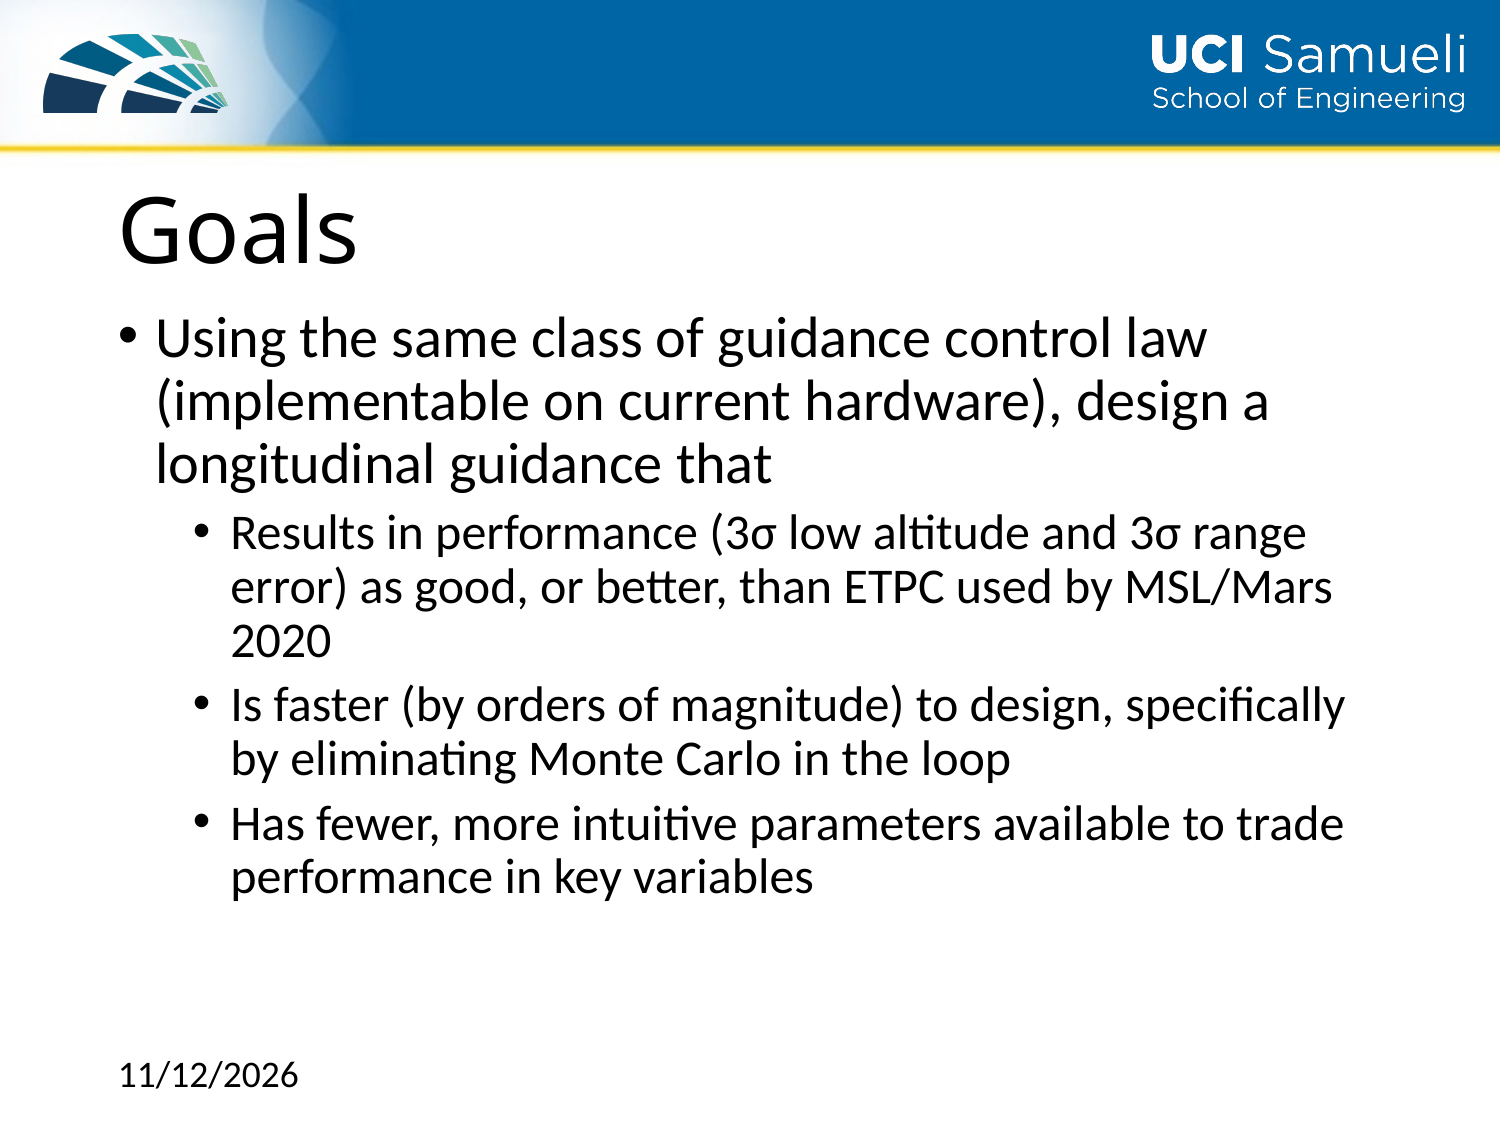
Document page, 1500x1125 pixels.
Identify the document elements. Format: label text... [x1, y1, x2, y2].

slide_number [103, 1042, 441, 1103]
list Using the same class of guidance control law (implementable on current hardware), design a longitudinal guidance that Results in performance (3σ low altitude and 3σ range error) as good, or better, than ETPC used by MSL/Mars 2020 Is faster (by orders of magnitude) to design, specifically by eliminating Monte Carlo in the loop Has fewer, more intuitive parameters available to trade performance in key variables [103, 299, 1397, 1014]
title Goals [103, 177, 1397, 278]
picture [0, 0, 1500, 168]
